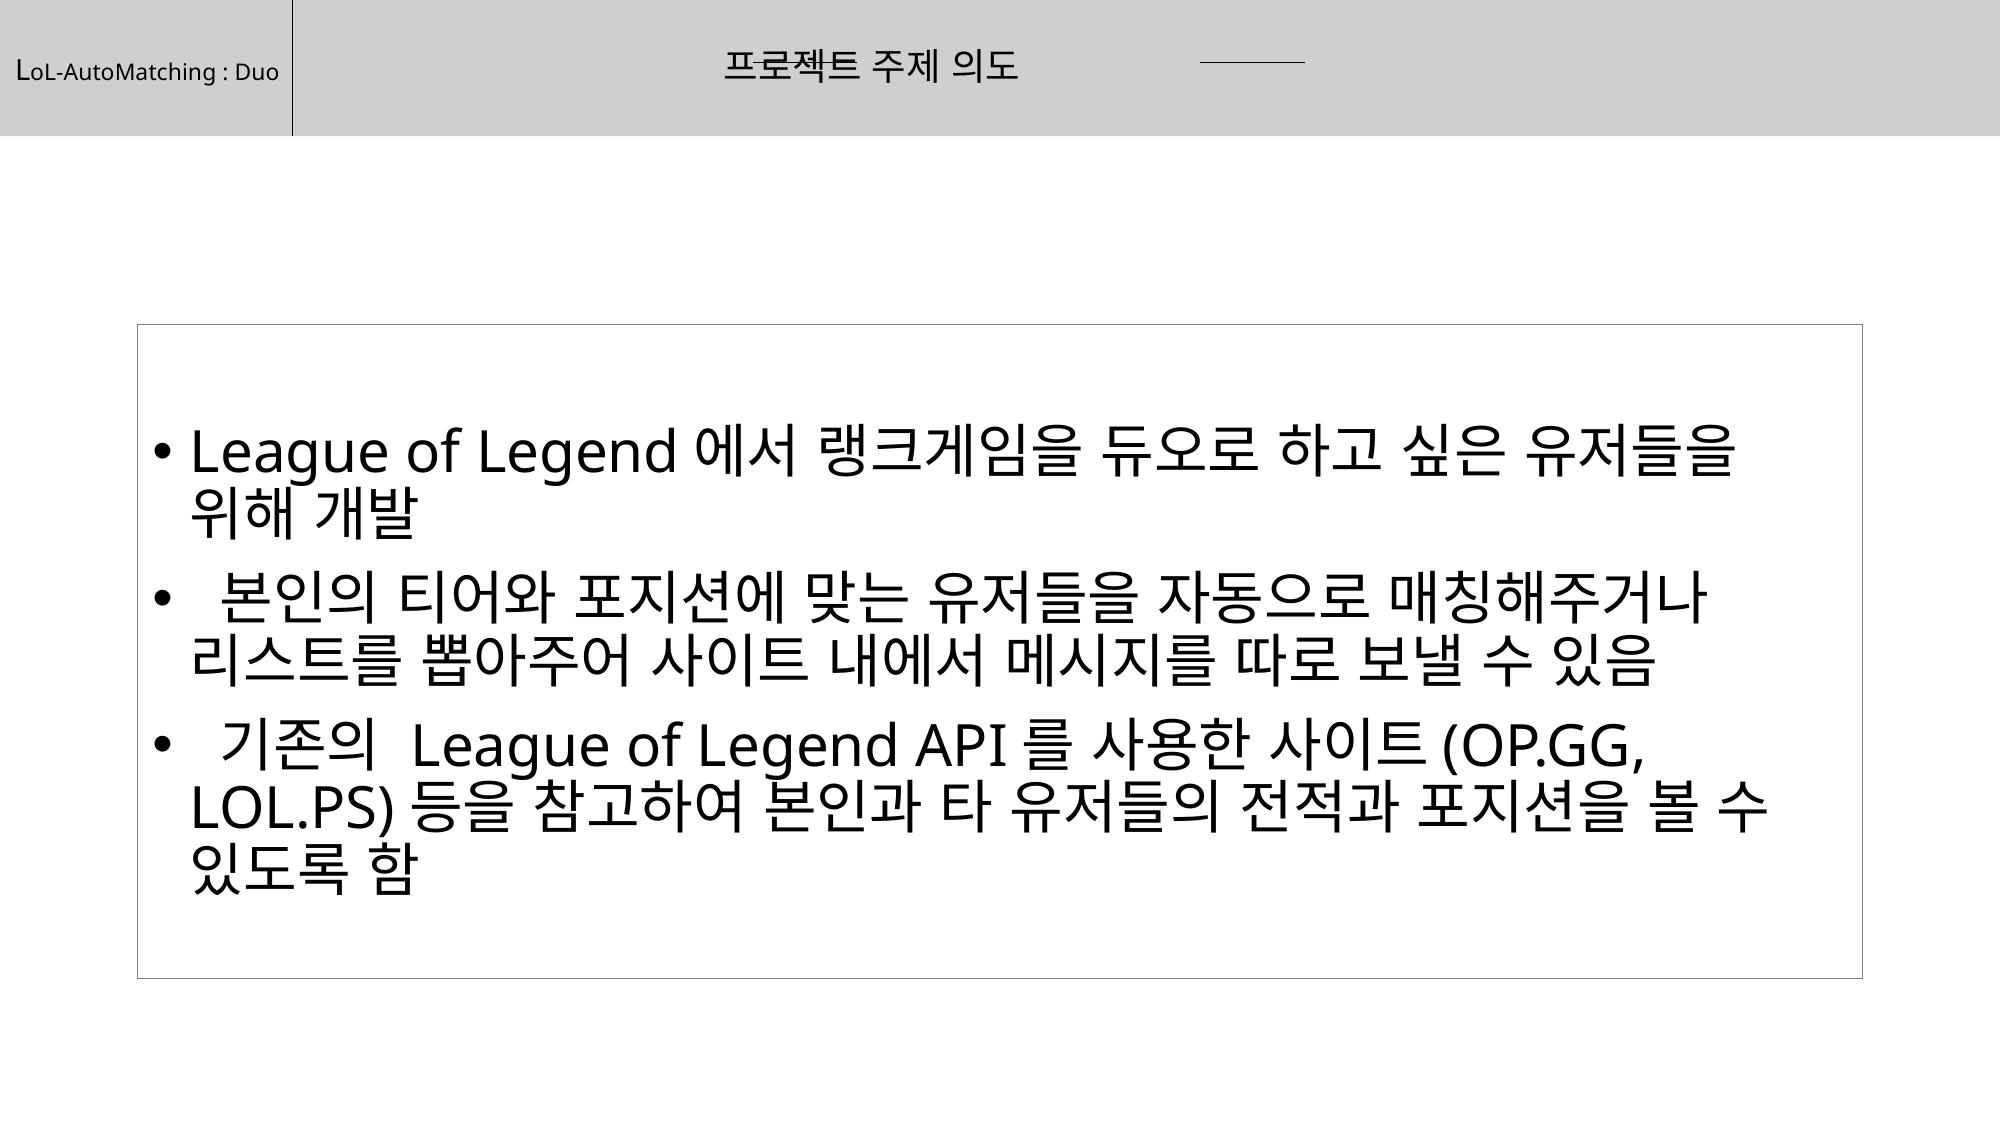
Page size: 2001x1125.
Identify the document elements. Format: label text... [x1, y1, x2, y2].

title LoL-AutoMatching : Duo 프로젝트 주제 의도 [0, 0, 292, 137]
text_box League of Legend에서 랭크게임을 듀오로 하고 싶은 유저들을 위해 개발 본인의 티어와 포지션에 맞는 유저들을 자동으로 매칭해주거나 리스트를 뽑아주어 사이트 내에서 메시지를 따로 보낼 수 있음 기존의 League of Legend API를 사용한 사이트(OP.GG, LOL.PS)등을 참고하여 본인과 타 유저들의 전적과 포지션을 볼 수 있도록 함 [137, 324, 1863, 979]
title LoL-AutoMatching : Duo 프로젝트 주제 의도 [293, 0, 2000, 137]
